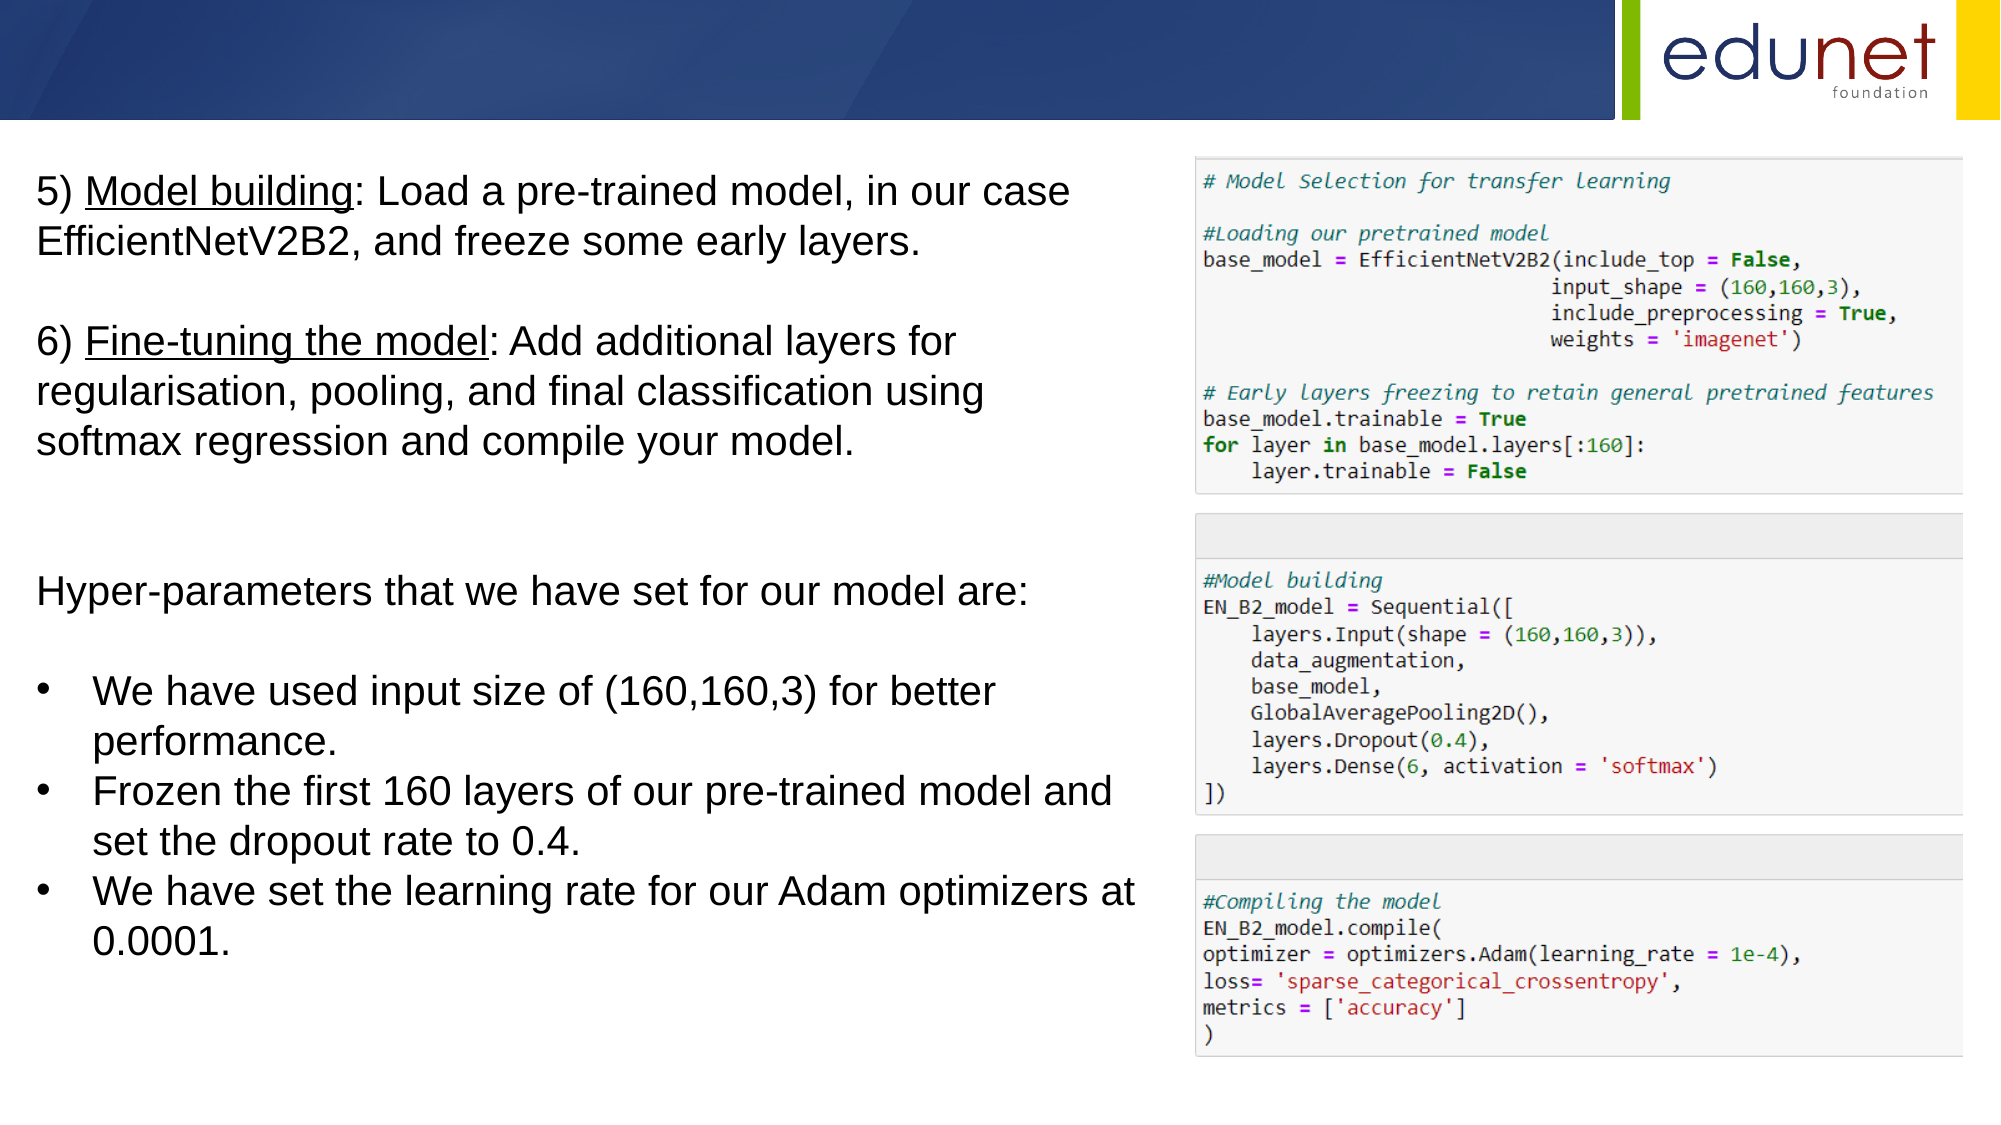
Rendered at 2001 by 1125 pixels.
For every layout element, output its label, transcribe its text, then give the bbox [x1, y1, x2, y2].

text_box 5) Model building: Load a pre-trained model, in our case EfficientNetV2B2, and freeze some early layers. 6) Fine-tuning the model: Add additional layers for regularisation, pooling, and final classification using softmax regression and compile your model. Hyper-parameters that we have set for our model are: We have used input size of (160,160,3) for better performance. Frozen the first 160 layers of our pre-trained model and set the dropout rate to 0.4. We have set the learning rate for our Adam optimizers at 0.0001. [21, 156, 1153, 1018]
picture [1195, 155, 1963, 1058]
picture [1652, 12, 1948, 108]
